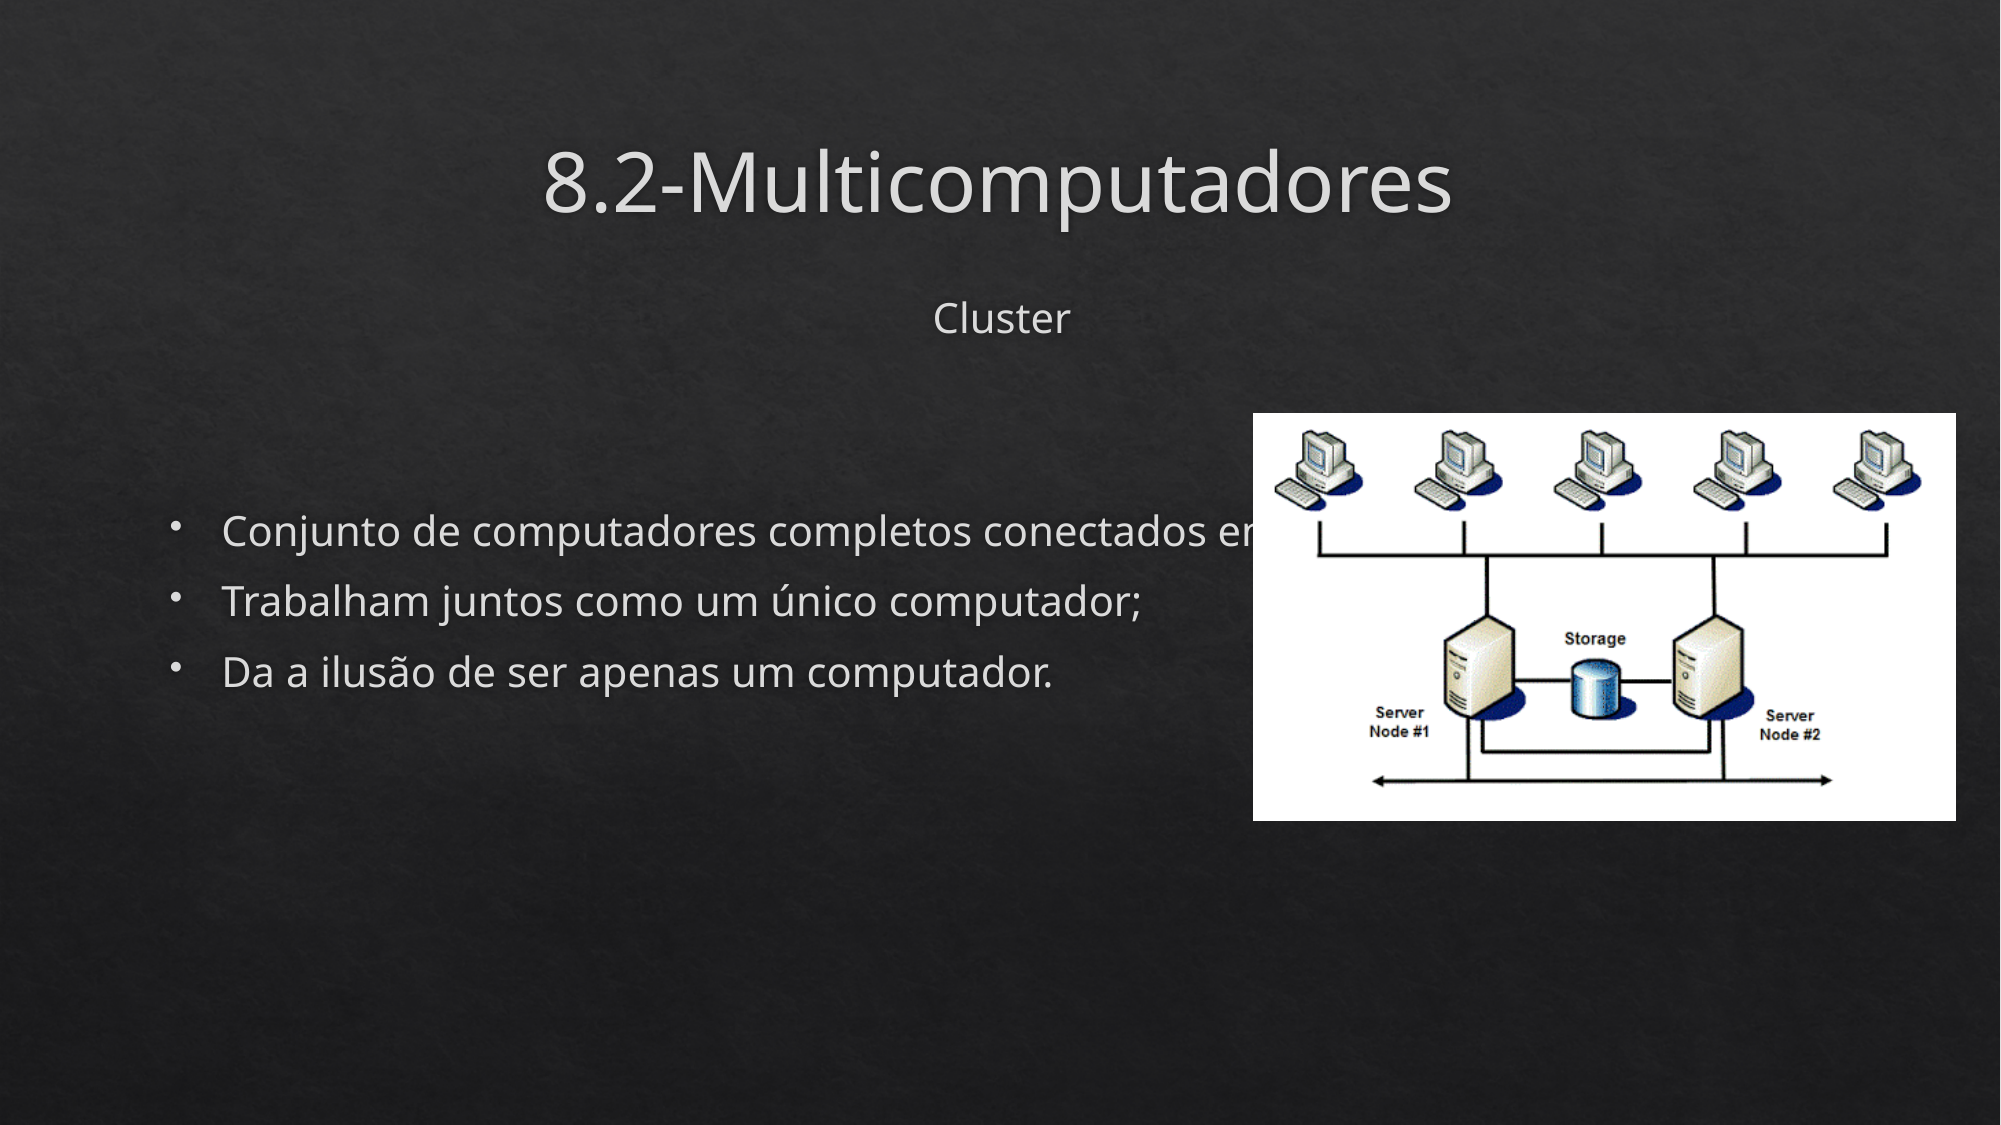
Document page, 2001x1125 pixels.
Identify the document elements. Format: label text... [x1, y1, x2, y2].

picture [1253, 413, 1956, 821]
title 8.2-Multicomputadores [149, 99, 1849, 260]
list Cluster Conjunto de computadores completos conectados entre si; Trabalham juntos como um único computador; Da a ilusão de ser apenas um computador. [149, 284, 1849, 950]
